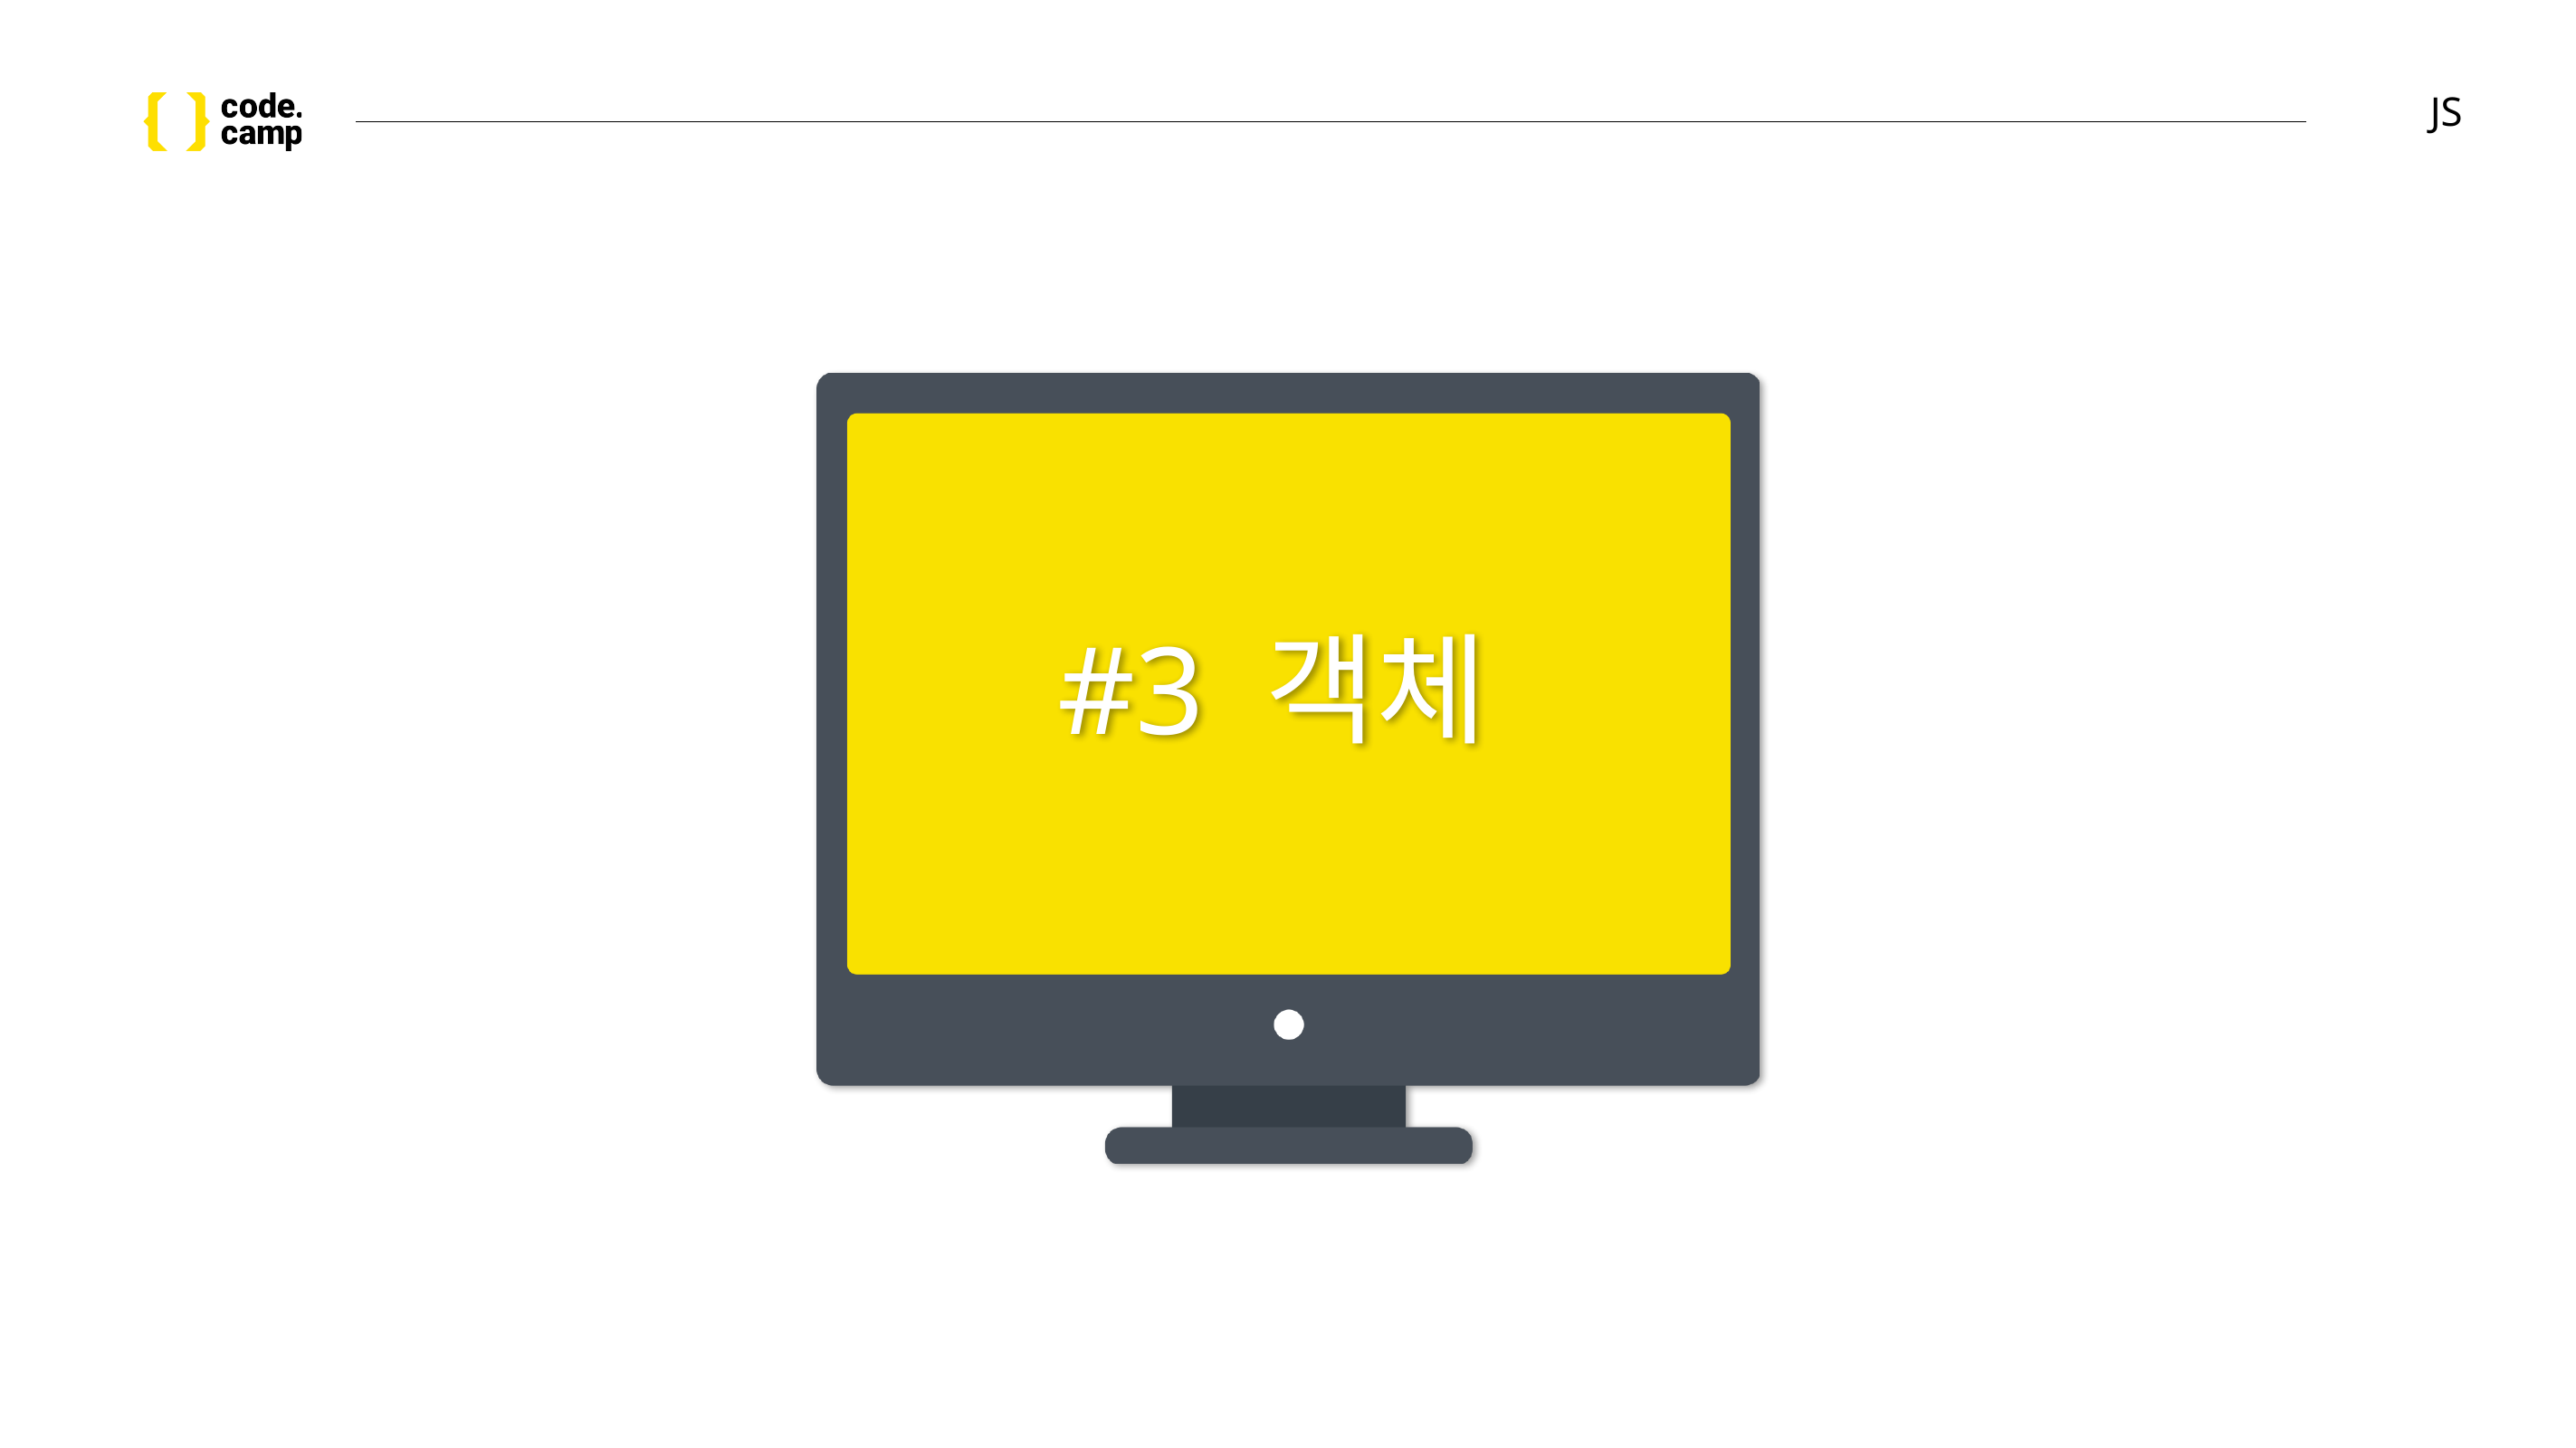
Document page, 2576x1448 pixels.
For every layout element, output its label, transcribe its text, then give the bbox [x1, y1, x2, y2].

title JS [1717, 85, 2464, 138]
picture [816, 373, 1760, 1164]
text_box [143, 92, 302, 151]
